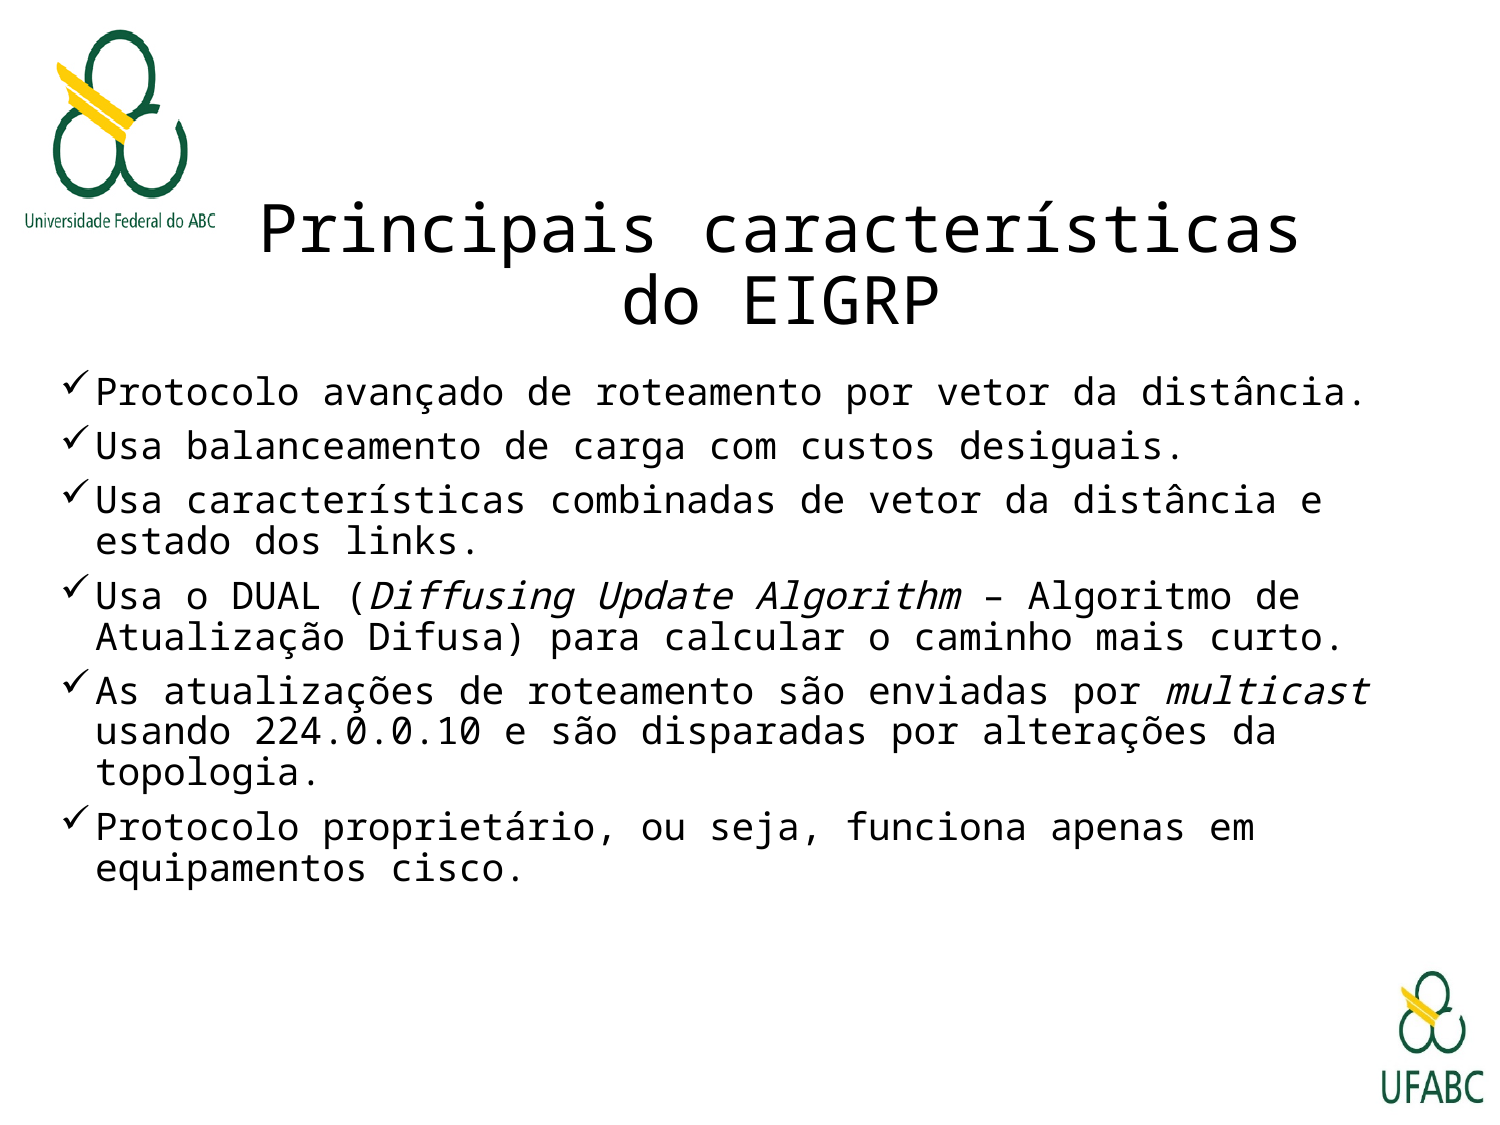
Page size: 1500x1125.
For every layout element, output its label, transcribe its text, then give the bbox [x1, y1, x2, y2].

picture [0, 0, 237, 259]
title Principais características do EIGRP [103, 185, 1461, 349]
list Protocolo avançado de roteamento por vetor da distância. Usa balanceamento de carga com custos desiguais. Usa características combinadas de vetor da distância e estado dos links. Usa o DUAL (Diffusing Update Algorithm – Algoritmo de Atualização Difusa) para calcular o caminho mais curto. As atualizações de roteamento são enviadas por multicast usando 224.0.0.10 e são disparadas por alterações da topologia. Protocolo proprietário, ou seja, funciona apenas em equipamentos cisco. [45, 365, 1461, 901]
picture [1365, 950, 1500, 1125]
